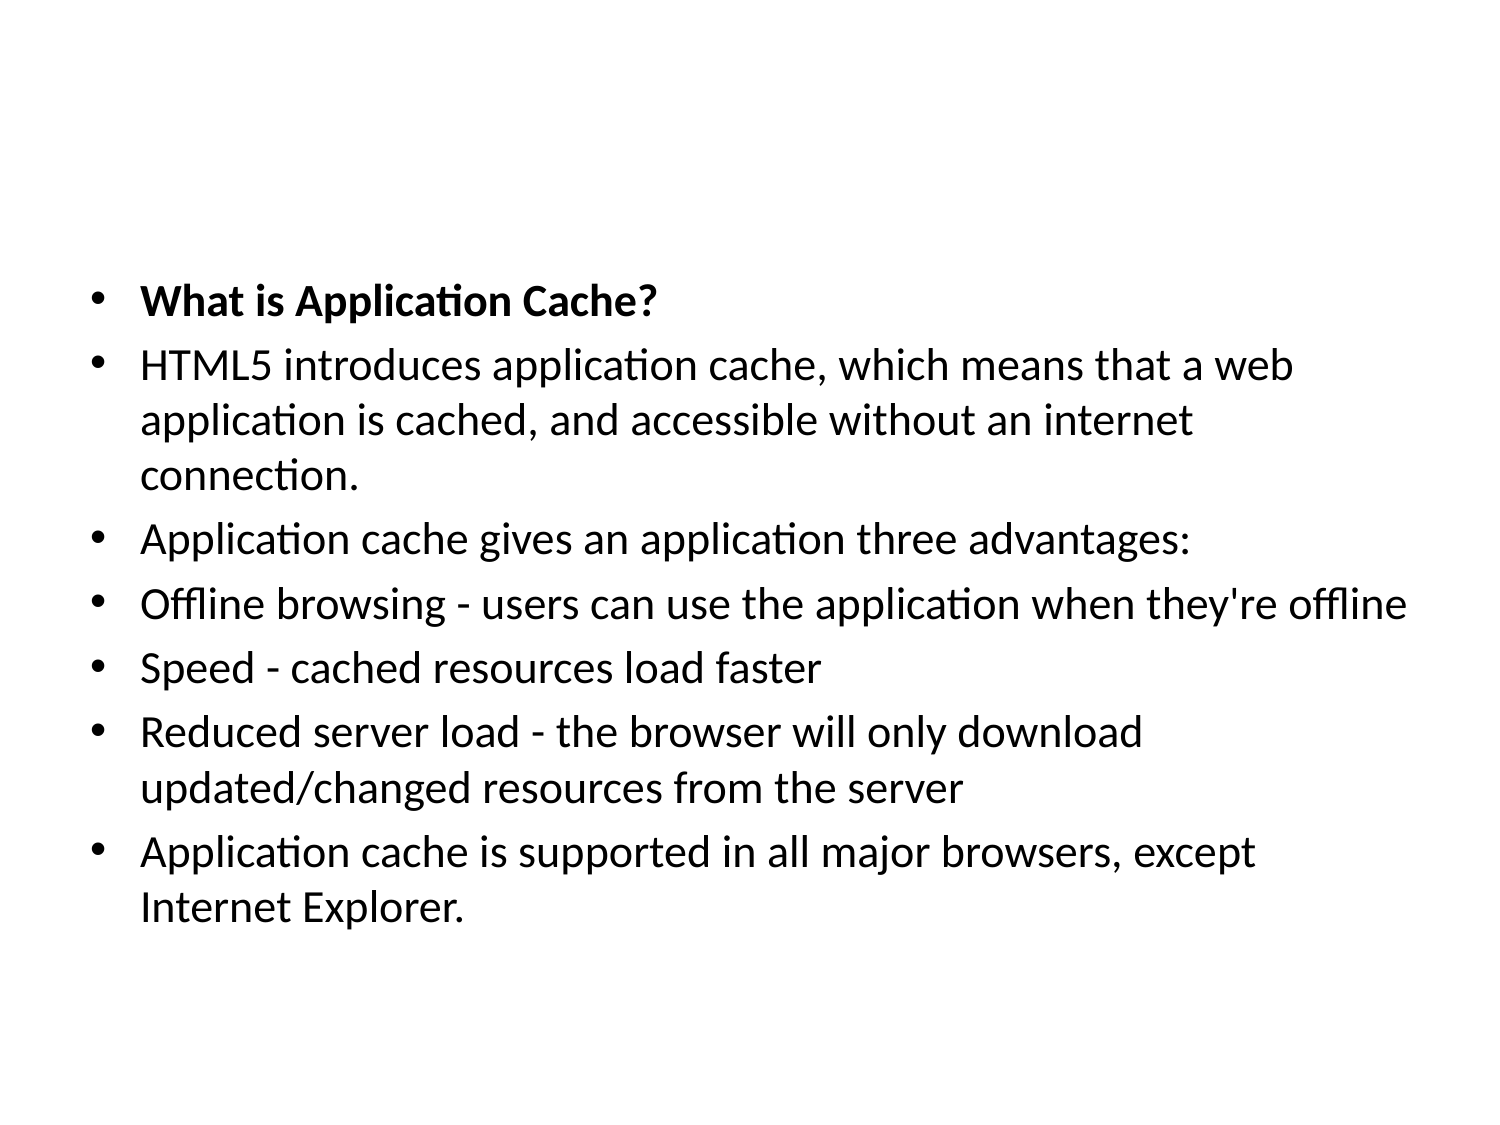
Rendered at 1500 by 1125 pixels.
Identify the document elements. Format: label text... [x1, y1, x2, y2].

list What is Application Cache? HTML5 introduces application cache, which means that a web application is cached, and accessible without an internet connection. Application cache gives an application three advantages: Offline browsing - users can use the application when they're offline Speed - cached resources load faster Reduced server load - the browser will only download updated/changed resources from the server Application cache is supported in all major browsers, except Internet Explorer. [75, 262, 1425, 1005]
